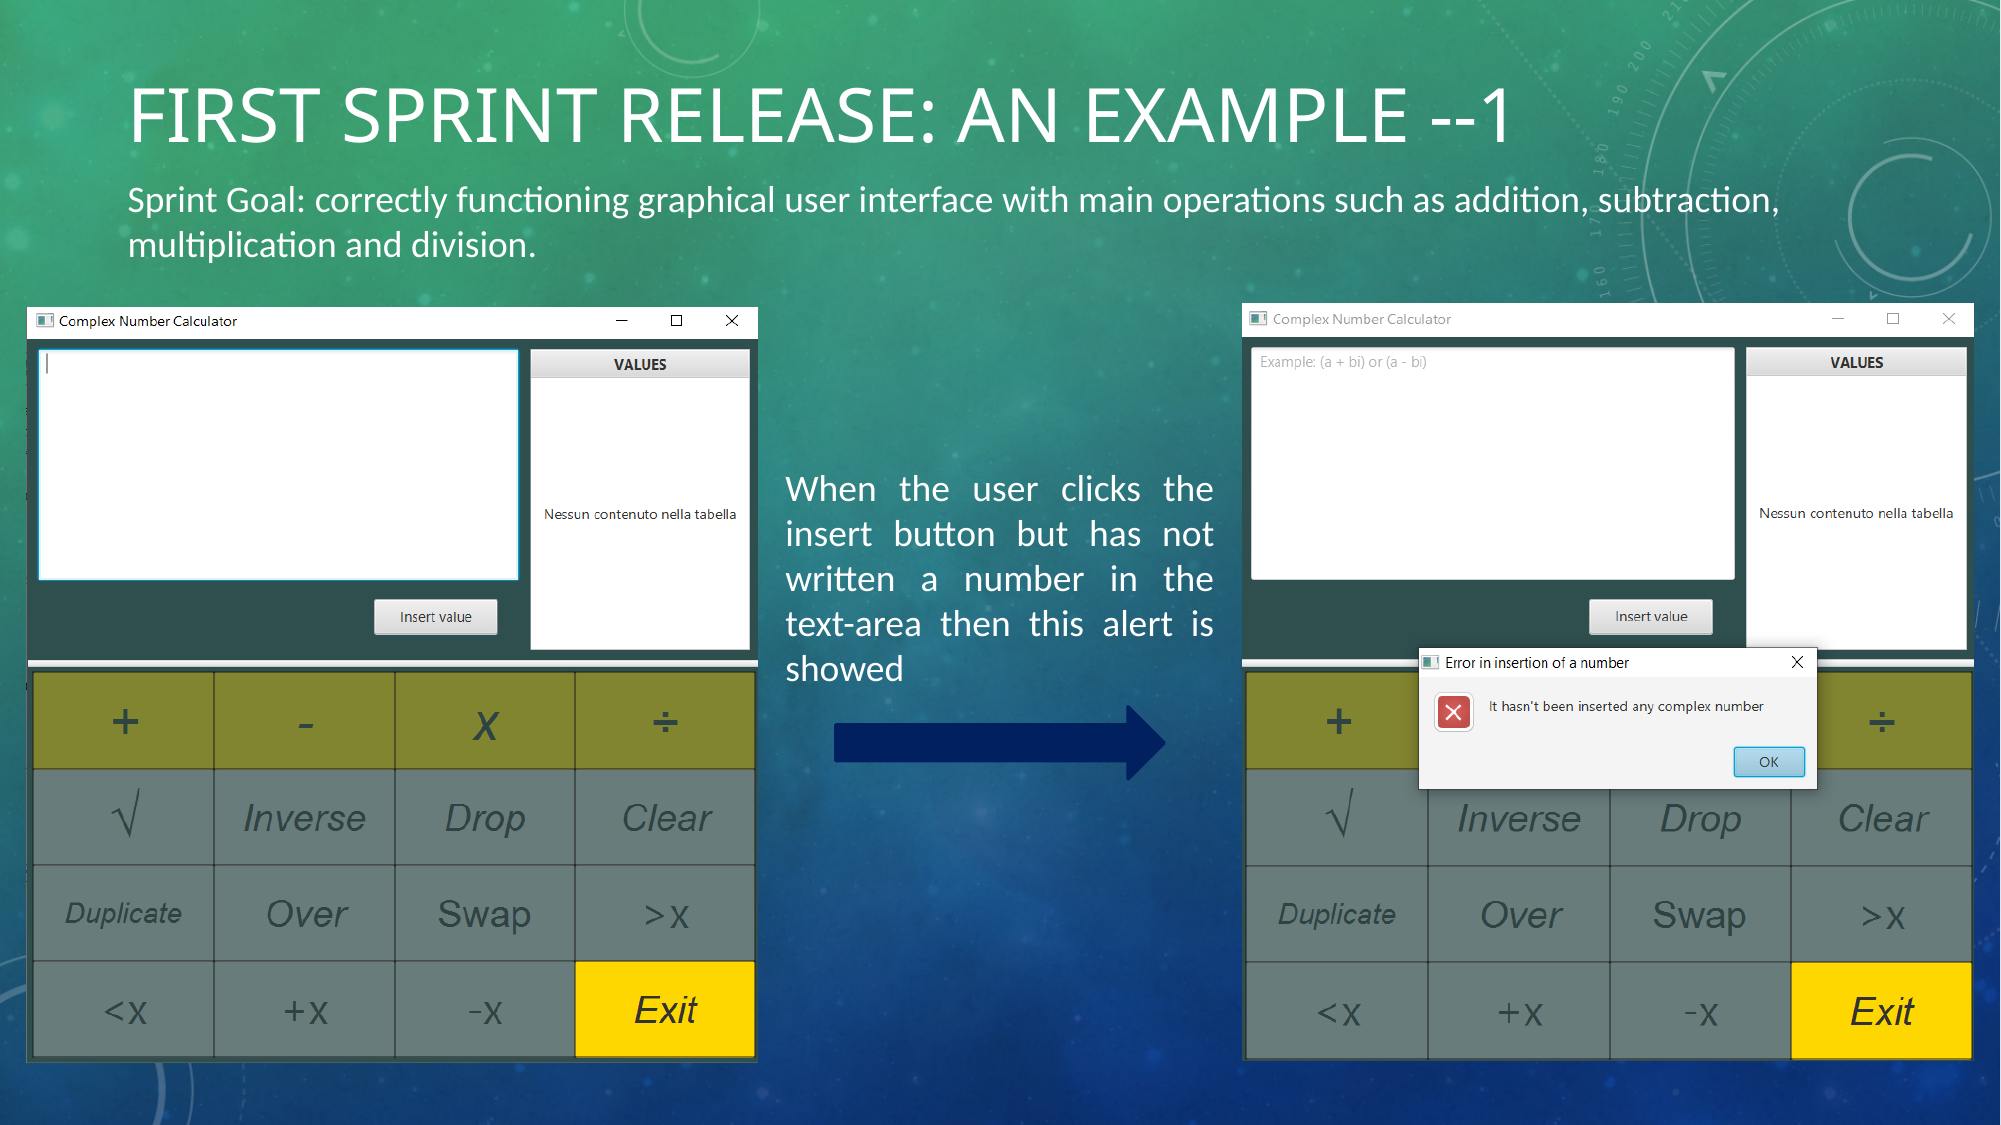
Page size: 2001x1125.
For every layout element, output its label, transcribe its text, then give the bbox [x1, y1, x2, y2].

list Sprint Goal: correctly functioning graphical user interface with main operations such as addition, subtraction, multiplication and division. [112, 166, 1813, 273]
title First Sprint Release: an EXAMPLE --1 [112, 50, 1775, 166]
picture [0, 0, 2001, 1125]
text_box When the user clicks the insert button but has not written a number in the text-area then this alert is showed [770, 456, 1230, 697]
text_box [834, 705, 1166, 781]
